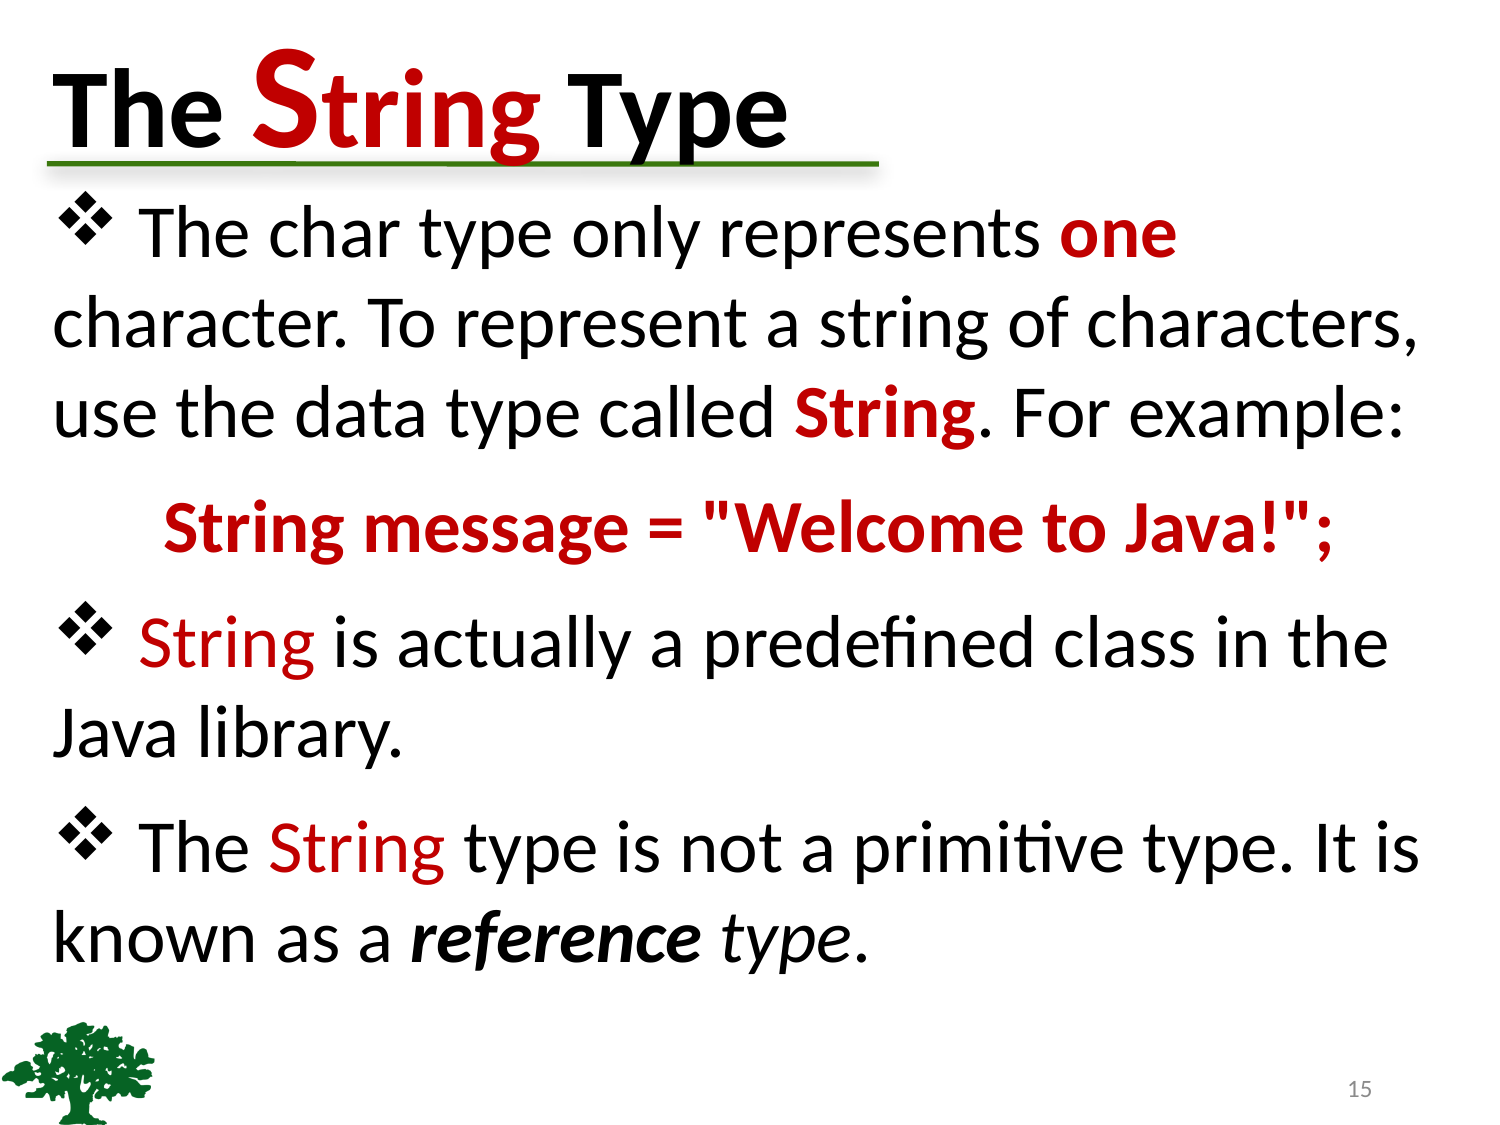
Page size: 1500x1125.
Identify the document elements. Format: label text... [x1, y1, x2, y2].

list The char type only represents one character. To represent a string of characters, use the data type called String. For example: String message = "Welcome to Java!"; String is actually a predefined class in the Java library. The String type is not a primitive type. It is known as a reference type. [37, 174, 1463, 1038]
picture [0, 1021, 157, 1125]
title The String Type [37, 30, 822, 144]
slide_number 15 [1074, 1049, 1388, 1125]
